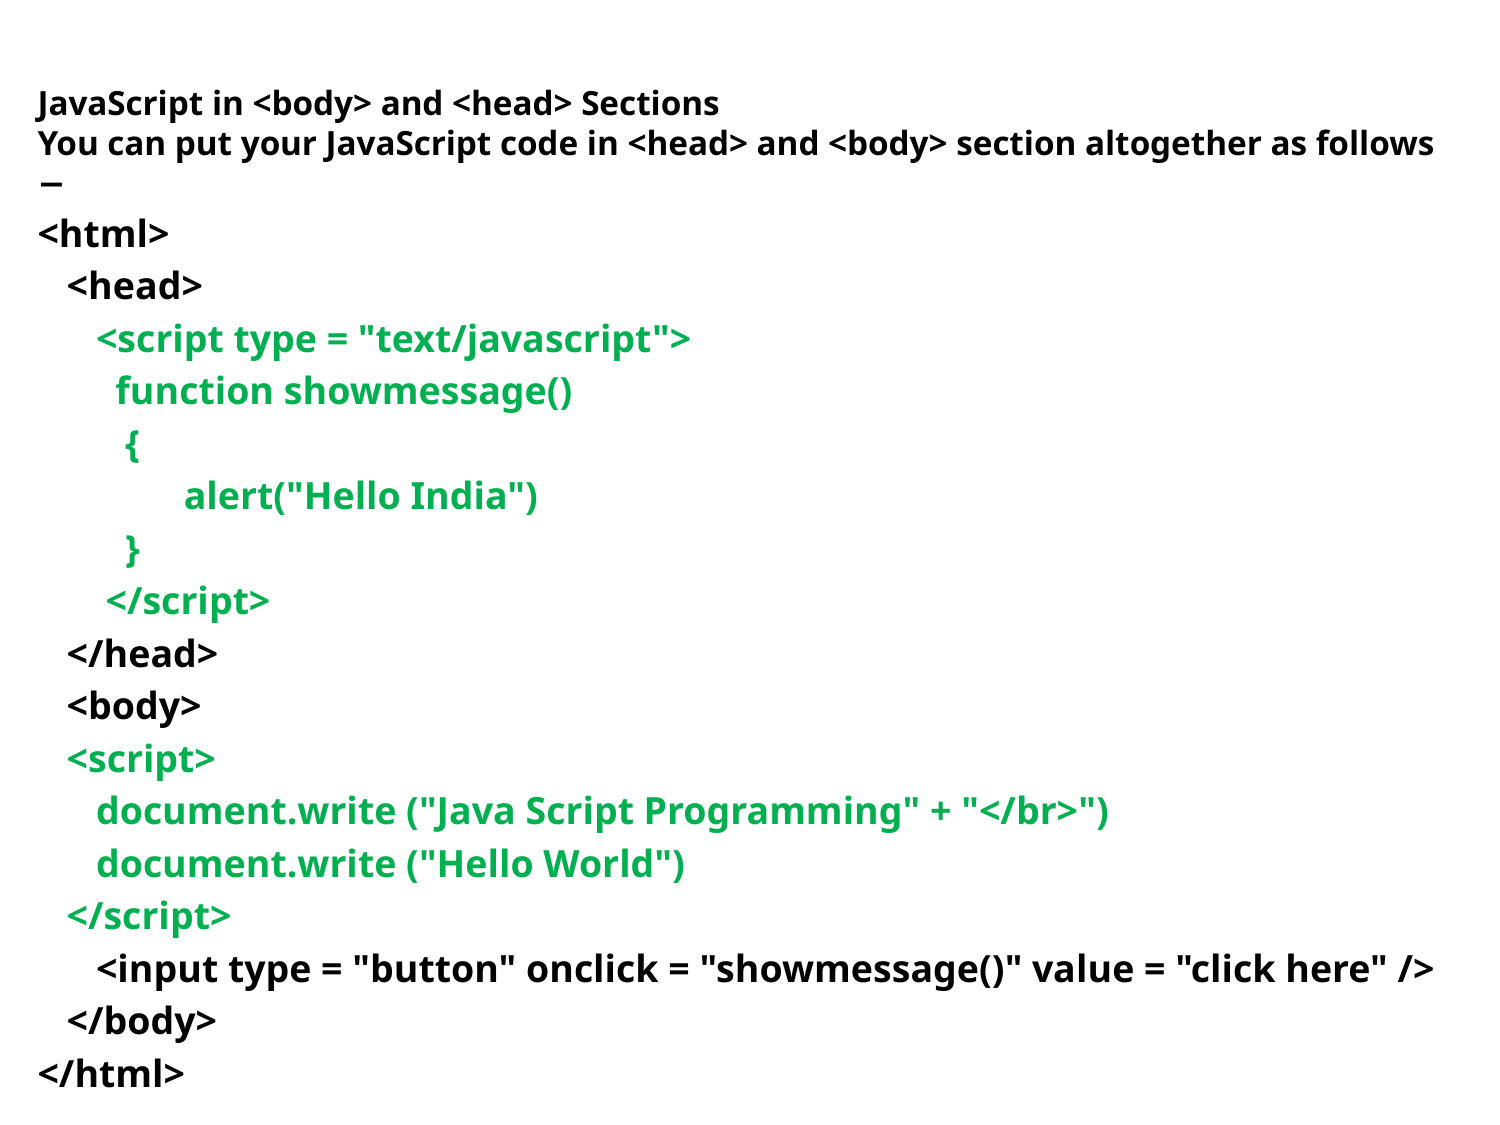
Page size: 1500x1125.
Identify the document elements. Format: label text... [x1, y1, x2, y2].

text_box JavaScript in <body> and <head> Sections You can put your JavaScript code in <head> and <body> section altogether as follows − <html> <head> <script type = "text/javascript"> function showmessage() { alert("Hello India") } </script> </head> <body> <script> document.write ("Java Script Programming" + "</br>") document.write ("Hello World") </script> <input type = "button" onclick = "showmessage()" value = "click here" /> </body> </html> [37, 82, 1450, 1125]
